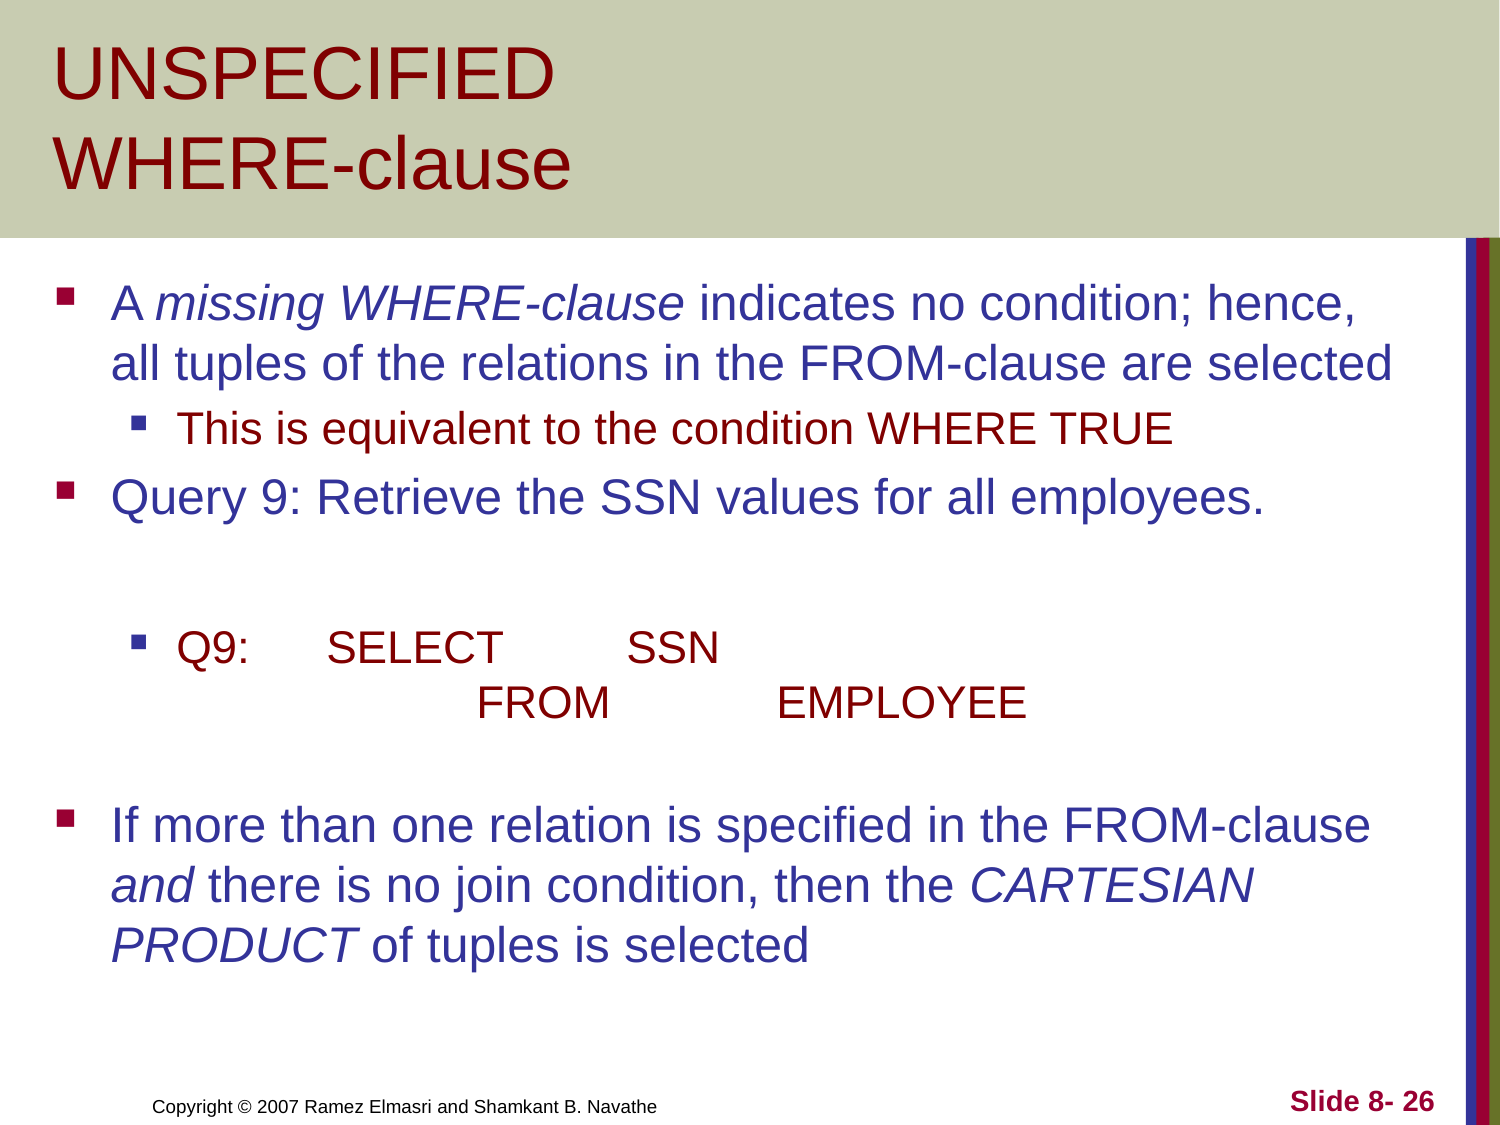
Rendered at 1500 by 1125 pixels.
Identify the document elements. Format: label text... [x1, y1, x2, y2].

slide_number Slide 8- 26 [1137, 1050, 1450, 1125]
title UNSPECIFIED WHERE-clause [37, 49, 1317, 213]
list A missing WHERE-clause indicates no condition; hence, all tuples of the relations in the FROM-clause are selected This is equivalent to the condition WHERE TRUE Query 9: Retrieve the SSN values for all employees. Q9: SELECT SSN FROM EMPLOYEE If more than one relation is specified in the FROM-clause and there is no join condition, then the CARTESIAN PRODUCT of tuples is selected [39, 262, 1400, 1013]
